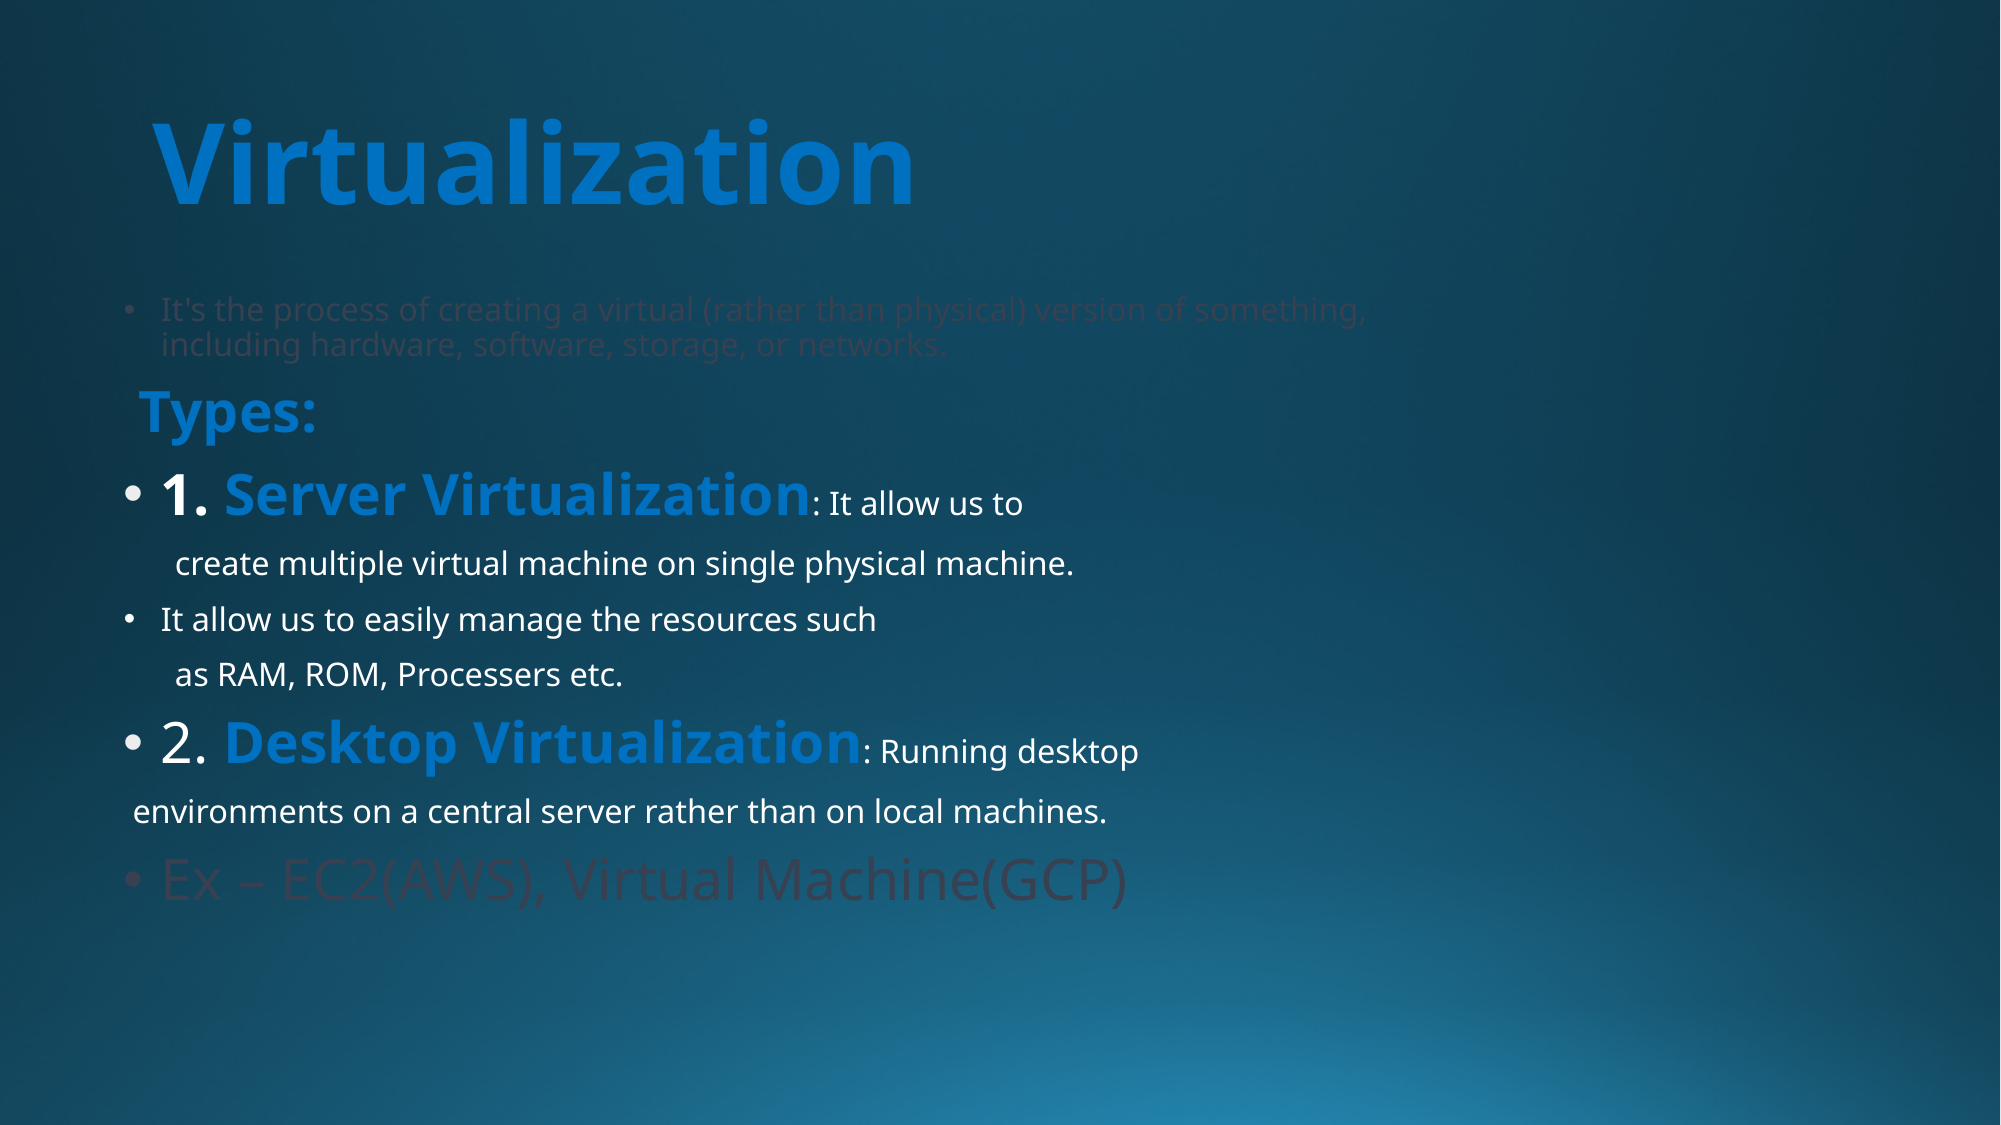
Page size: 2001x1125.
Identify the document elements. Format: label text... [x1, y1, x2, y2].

list It's the process of creating a virtual (rather than physical) version of something, including hardware, software, storage, or networks. Types: 1. Server Virtualization: It allow us to create multiple virtual machine on single physical machine. It allow us to easily manage the resources such as RAM, ROM, Processers etc. 2. Desktop Virtualization: Running desktop environments on a central server rather than on local machines. Ex – EC2(AWS), Virtual Machine(GCP) [109, 285, 1520, 923]
picture [0, 0, 2001, 1125]
title Virtualization [137, 59, 1863, 278]
